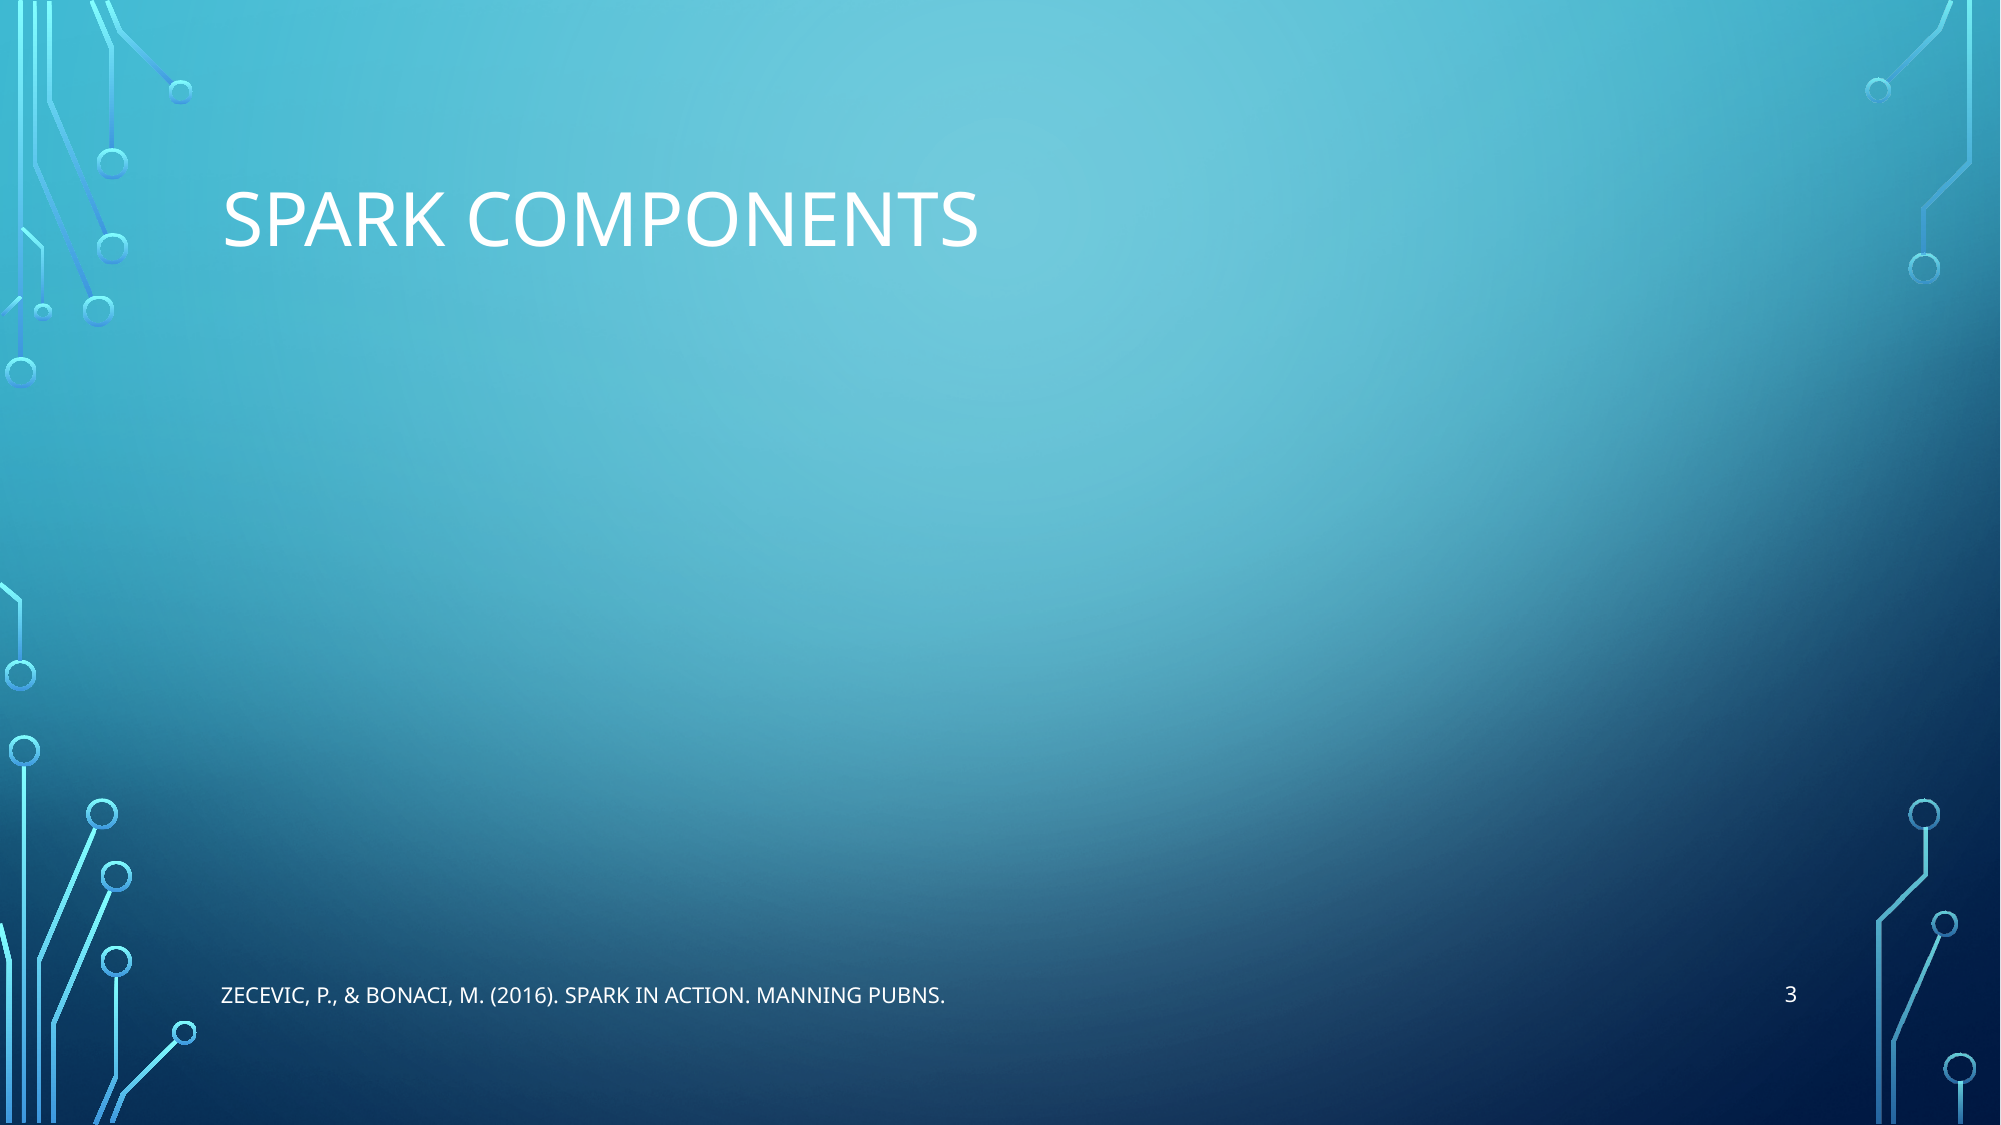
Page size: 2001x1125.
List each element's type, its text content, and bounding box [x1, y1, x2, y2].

footer Zecevic, P., & Bonaci, M. (2016). Spark in Action. Manning Pubns. [205, 965, 1211, 1025]
title Spark Components [207, 101, 1813, 344]
slide_number 3 [1685, 965, 1813, 1025]
